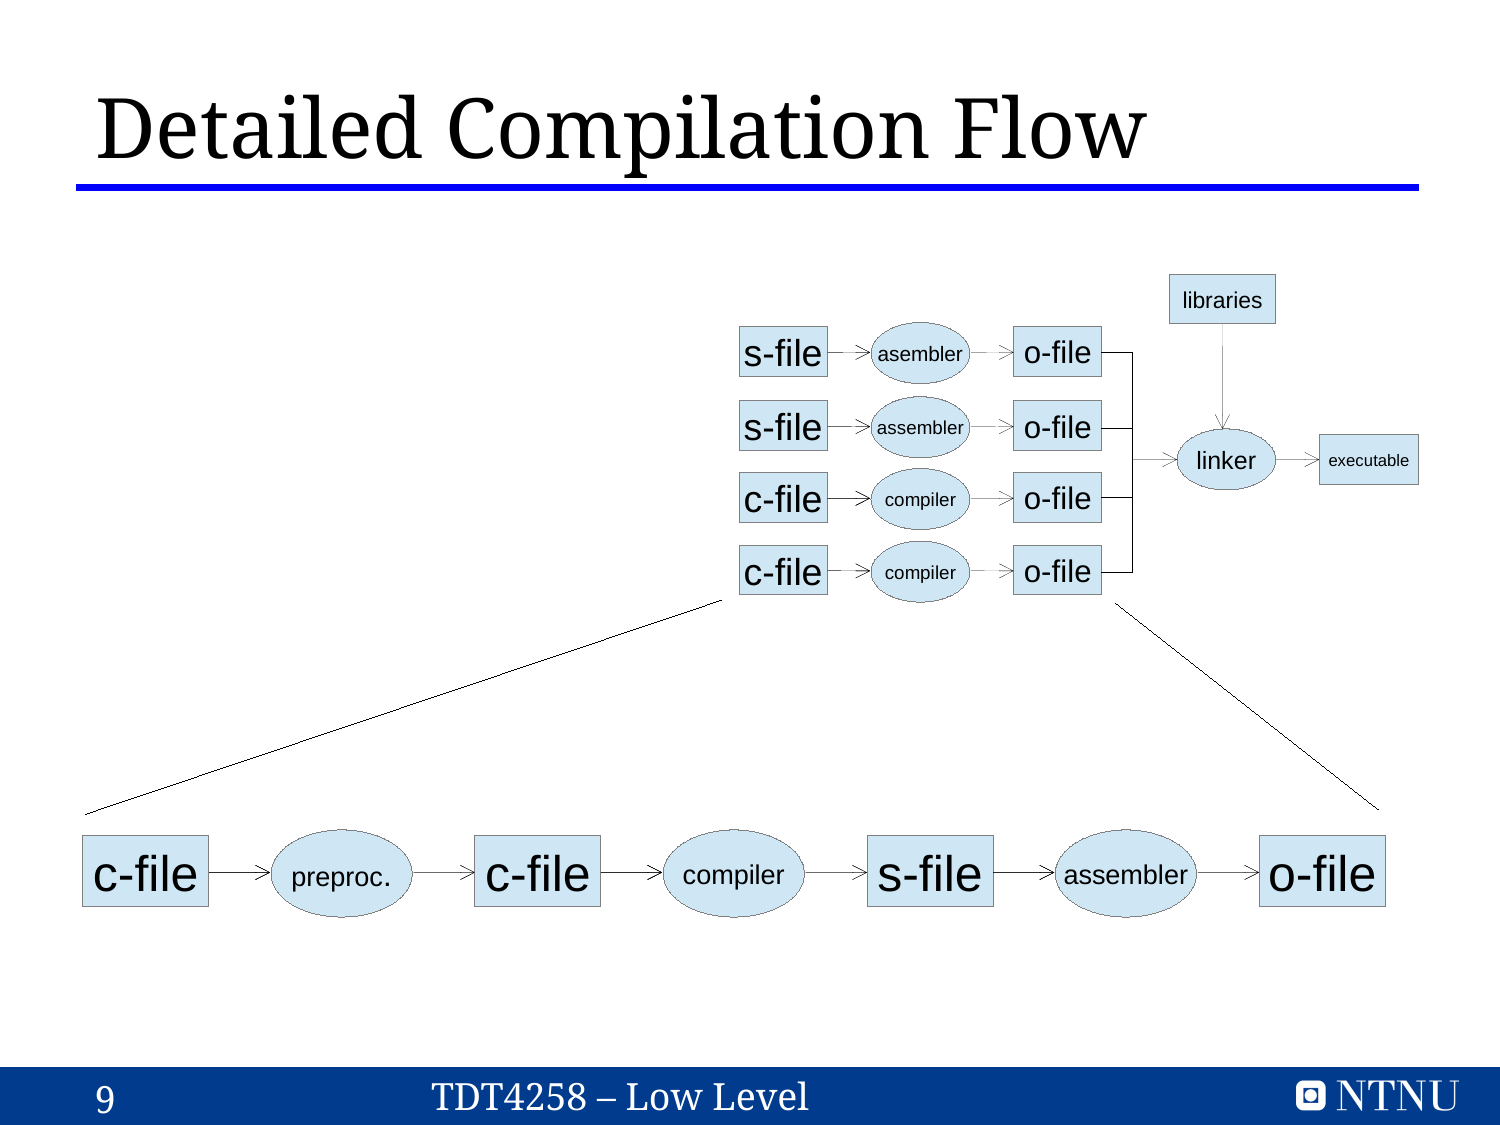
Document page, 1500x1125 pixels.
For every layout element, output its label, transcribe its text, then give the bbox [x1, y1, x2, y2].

text_box [993, 865, 1055, 880]
text_box [413, 865, 475, 880]
text_box compiler [663, 829, 805, 918]
text_box [208, 865, 270, 880]
text_box o-file [1013, 545, 1102, 595]
text_box [970, 563, 1014, 579]
text_box c-file [739, 545, 828, 595]
text_box c-file [474, 835, 601, 907]
text_box [970, 345, 1014, 360]
text_box [970, 491, 1014, 506]
text_box [805, 865, 867, 880]
text_box preproc. [271, 829, 413, 918]
text_box [600, 865, 662, 880]
picture [0, 1067, 1500, 1125]
text_box [1197, 865, 1259, 880]
text_box compiler [871, 541, 970, 603]
text_box executable [1319, 434, 1419, 485]
text_box c-file [739, 472, 828, 523]
text_box o-file [1013, 326, 1102, 377]
text_box o-file [1013, 472, 1102, 523]
text_box s-file [739, 326, 828, 377]
text_box o-file [1259, 835, 1386, 907]
text_box Detailed Compilation Flow [75, 33, 1463, 217]
text_box linker [1177, 428, 1276, 490]
text_box [827, 419, 871, 434]
text_box [1275, 452, 1320, 467]
text_box o-file [1013, 400, 1102, 451]
text_box assembler [871, 396, 970, 458]
text_box [827, 563, 871, 579]
text_box s-file [739, 400, 828, 451]
text_box [827, 345, 871, 360]
text_box [1215, 323, 1230, 429]
text_box [970, 419, 1014, 434]
text_box [75, 247, 1426, 1029]
text_box libraries [1169, 274, 1276, 324]
text_box assembler [1055, 829, 1197, 918]
text_box s-file [867, 835, 994, 907]
text_box compiler [870, 468, 970, 530]
text_box c-file [82, 835, 209, 907]
text_box asembler [871, 322, 970, 384]
text_box [1132, 452, 1177, 467]
